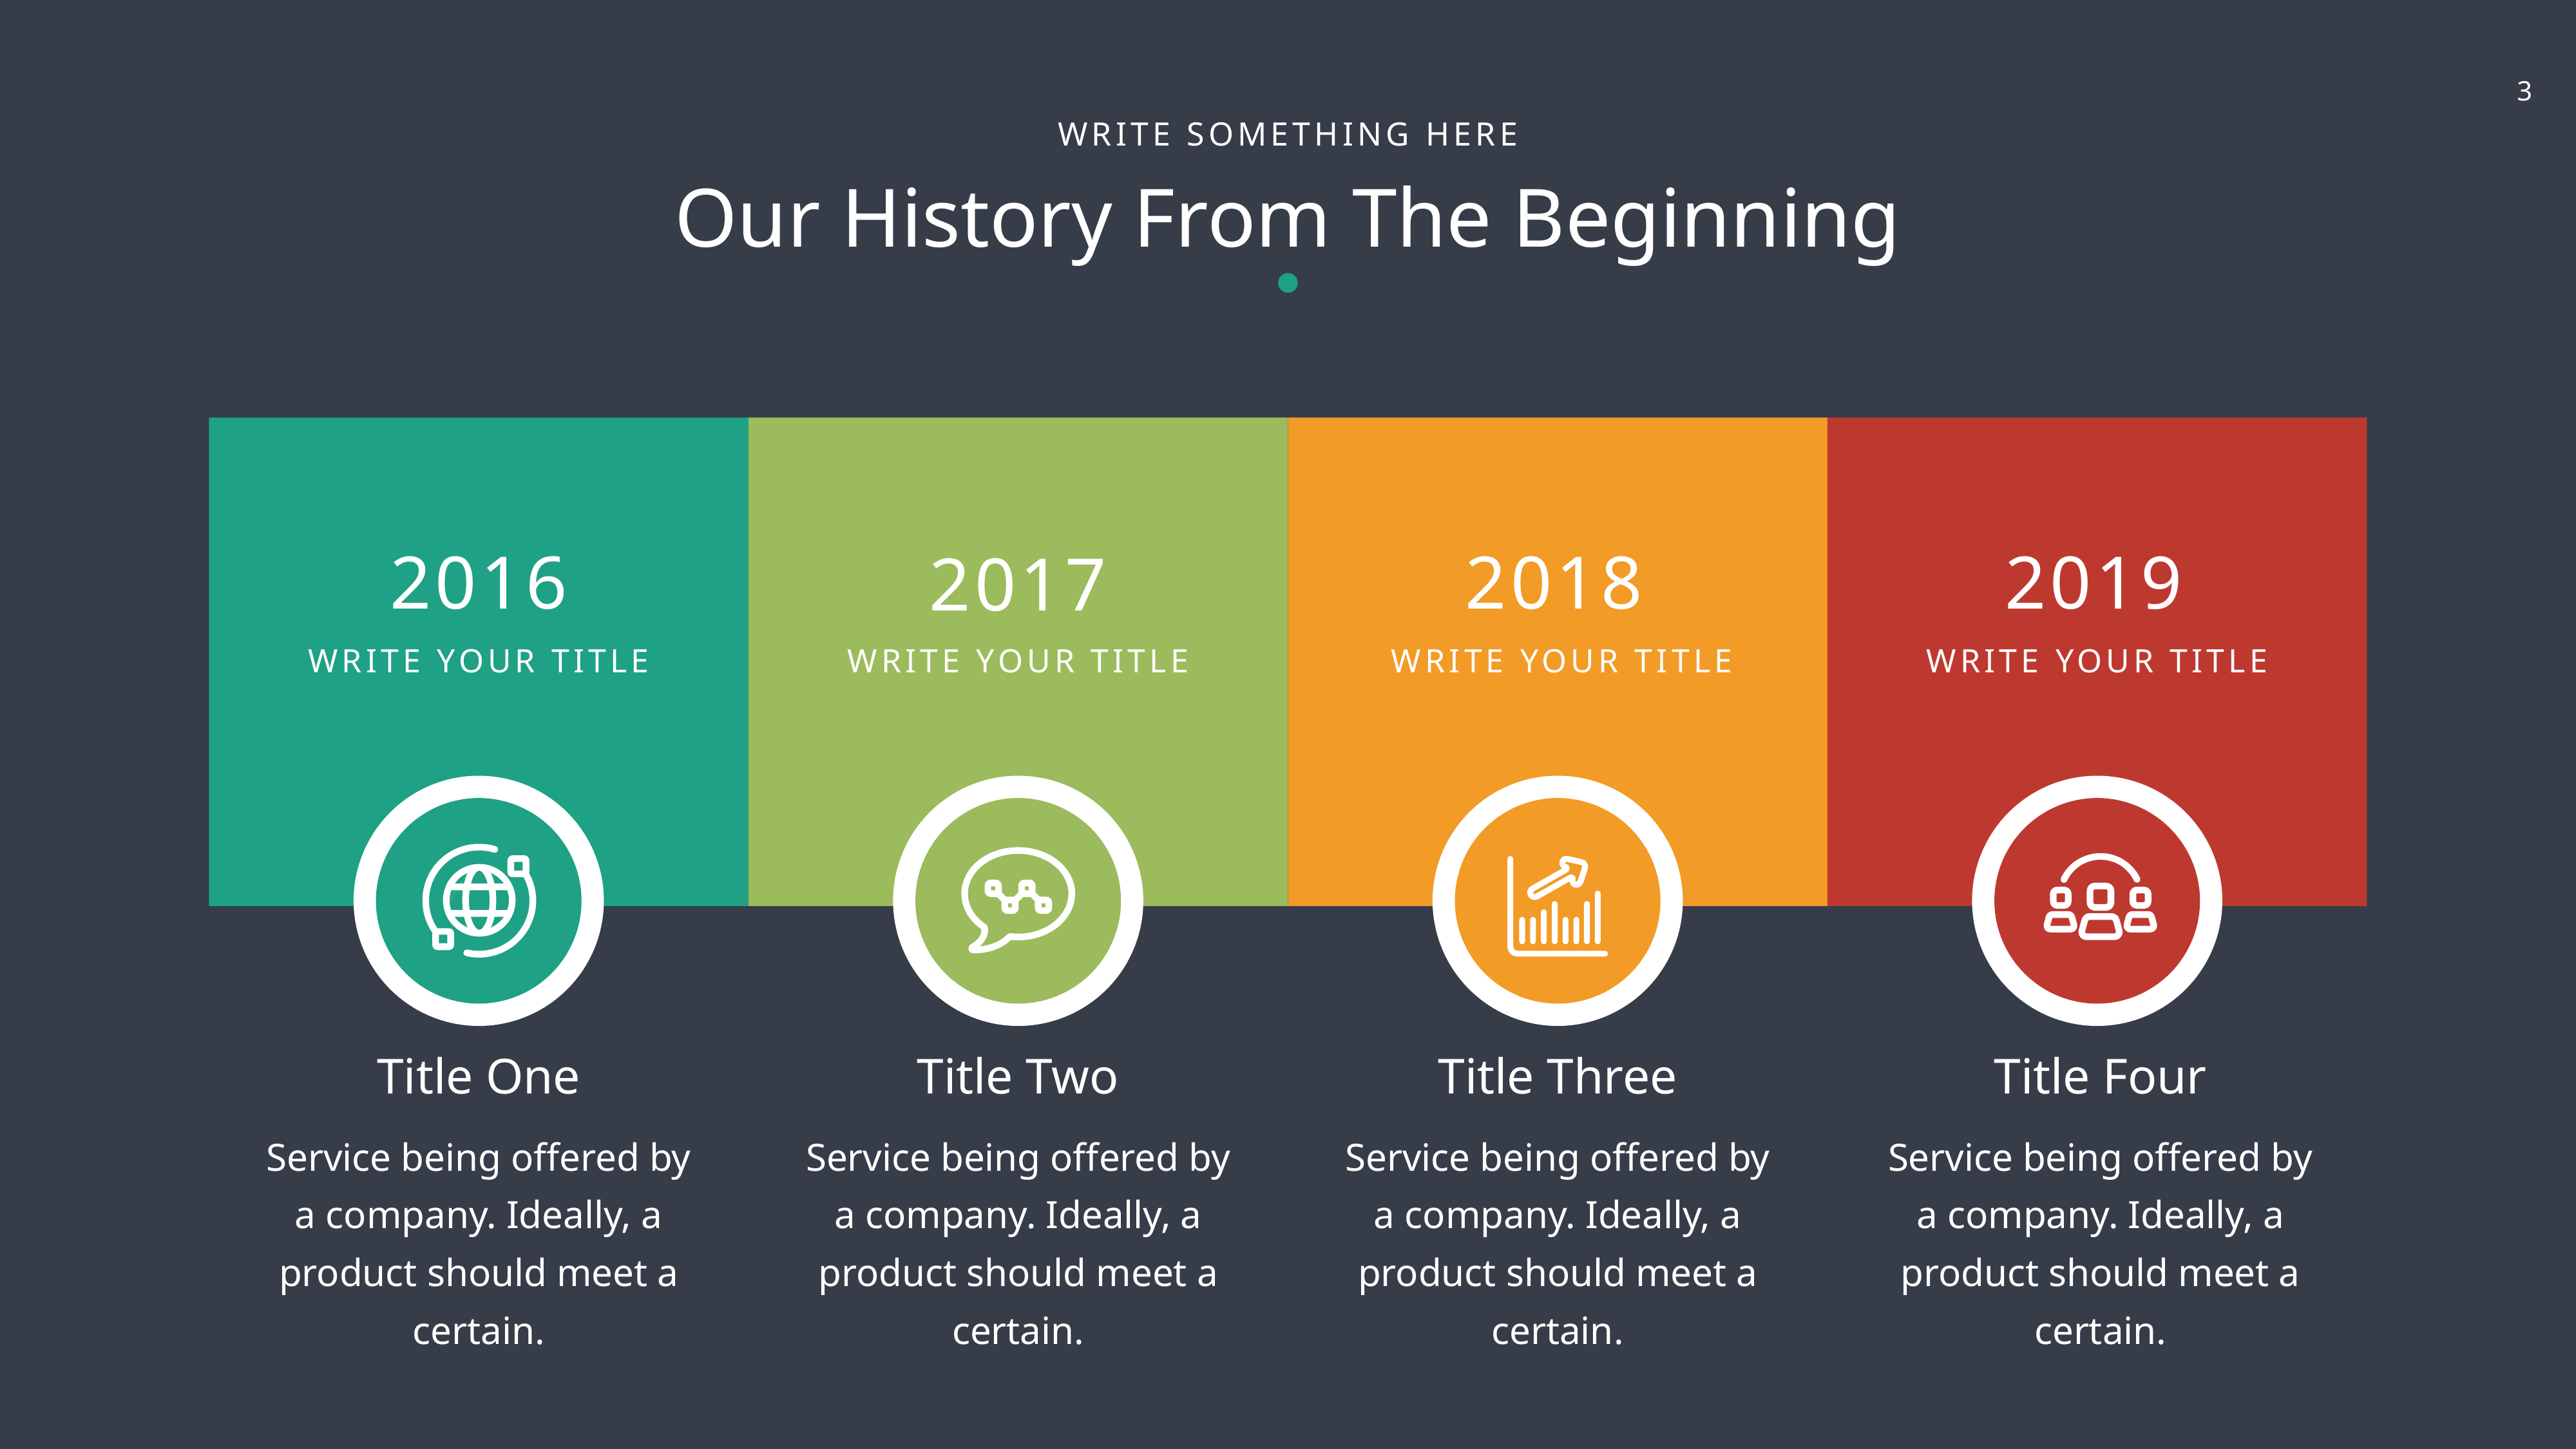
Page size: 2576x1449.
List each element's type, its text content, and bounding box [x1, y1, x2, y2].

text_box Service being offered by a company. Ideally, a product should meet a certain. [1313, 1109, 1803, 1363]
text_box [1972, 775, 2222, 1027]
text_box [1507, 855, 1608, 957]
text_box Title Two [826, 1041, 1210, 1109]
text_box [2043, 853, 2158, 940]
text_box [1432, 775, 1683, 1027]
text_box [893, 775, 1143, 1027]
text_box Service being offered by a company. Ideally, a product should meet a certain. [1855, 1109, 2345, 1363]
text_box Service being offered by a company. Ideally, a product should meet a certain. [773, 1109, 1263, 1363]
text_box Title Three [1366, 1041, 1750, 1109]
text_box Service being offered by a company. Ideally, a product should meet a certain. [234, 1109, 724, 1363]
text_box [353, 775, 604, 1027]
text_box Title Four [1908, 1041, 2293, 1109]
text_box Title One [287, 1041, 671, 1109]
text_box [961, 847, 1076, 954]
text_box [511, 109, 2064, 293]
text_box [209, 417, 2367, 906]
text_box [422, 844, 537, 958]
